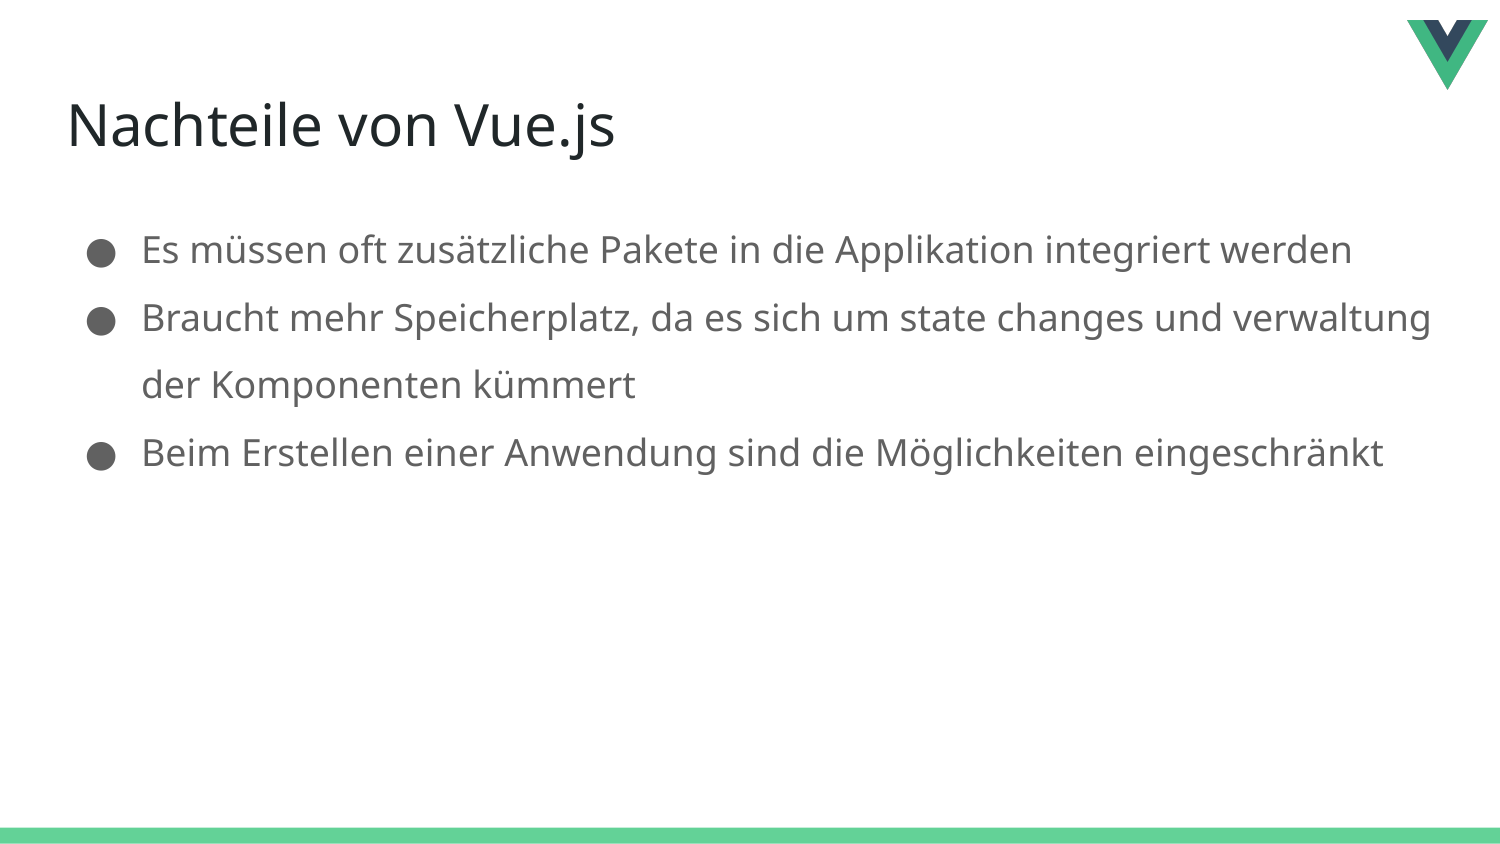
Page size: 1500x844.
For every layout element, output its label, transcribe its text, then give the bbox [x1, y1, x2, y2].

title Nachteile von Vue.js [51, 72, 1449, 167]
list Es müssen oft zusätzliche Pakete in die Applikation integriert werden Braucht mehr Speicherplatz, da es sich um state changes und verwaltung der Komponenten kümmert Beim Erstellen einer Anwendung sind die Möglichkeiten eingeschränkt [51, 189, 1449, 750]
picture [1407, 20, 1488, 90]
